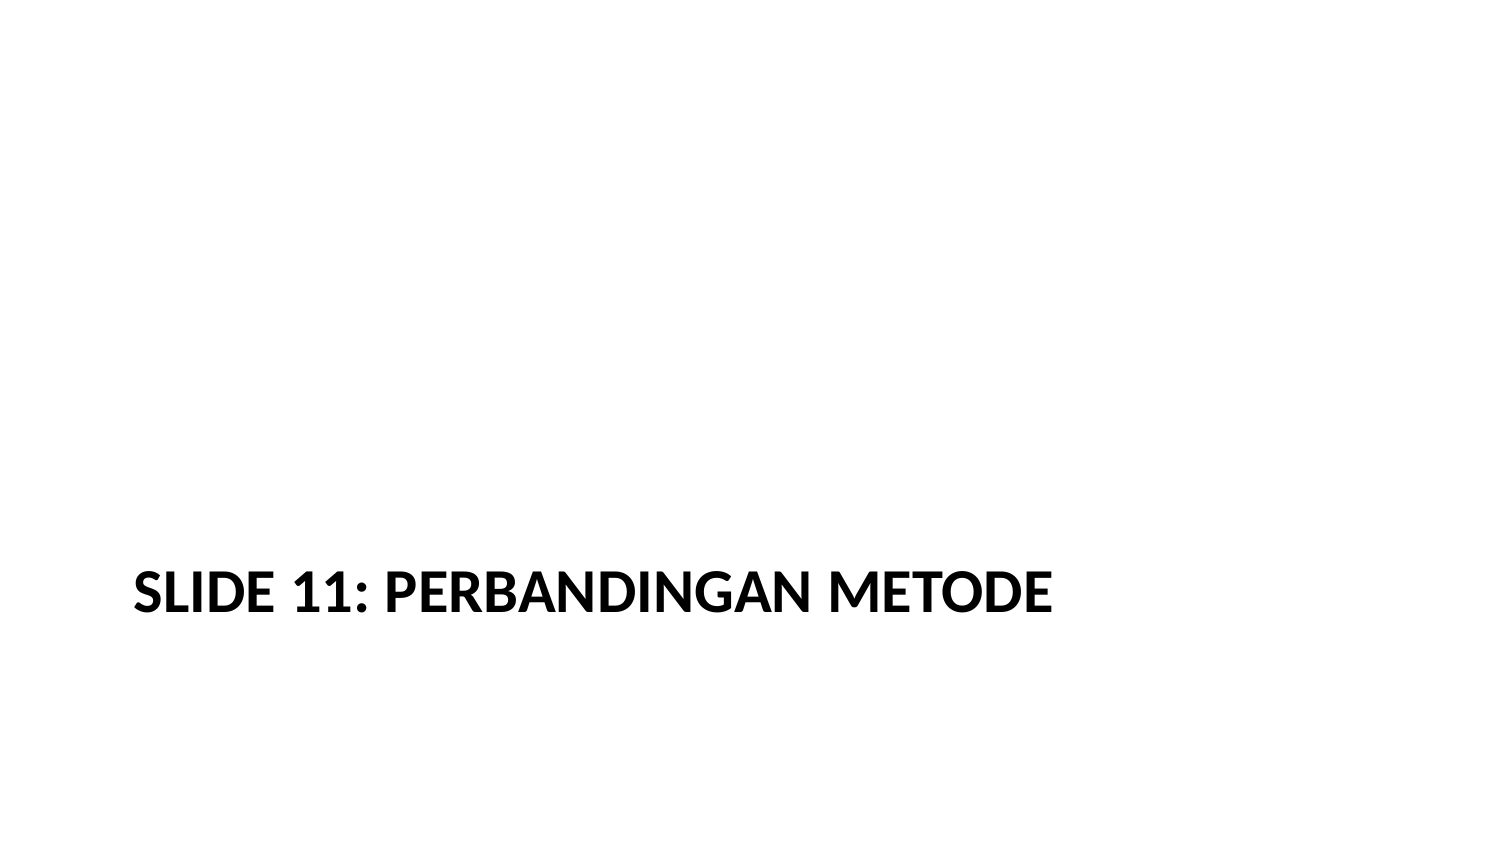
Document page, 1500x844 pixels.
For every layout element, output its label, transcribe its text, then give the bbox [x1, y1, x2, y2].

title Slide 11: Perbandingan Metode [118, 542, 1394, 710]
